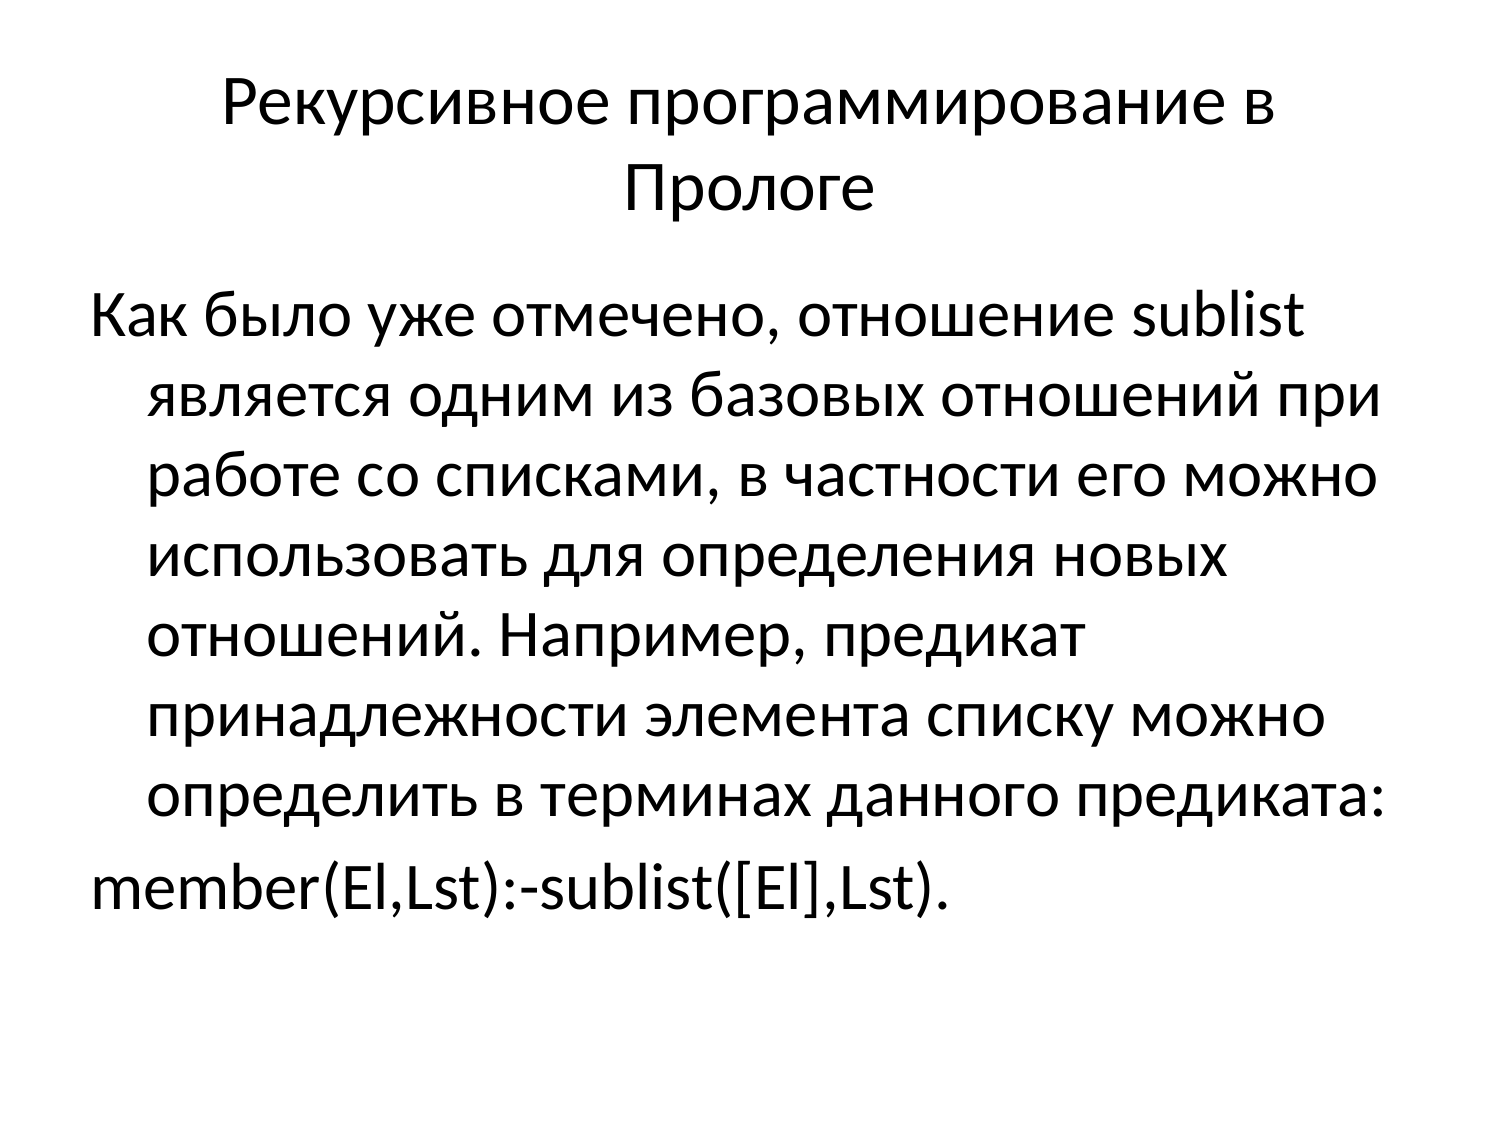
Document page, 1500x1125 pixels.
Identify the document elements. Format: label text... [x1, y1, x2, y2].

list Как было уже отмечено, отношение sublist является одним из базовых отношений при работе со списками, в частности его можно использовать для определения новых отношений. Например, предикат принадлежности элемента списку можно определить в терминах данного предиката: member(El,Lst):-sublist([El],Lst). [75, 262, 1425, 1005]
title Рекурсивное программирование в Прологе [75, 45, 1425, 233]
